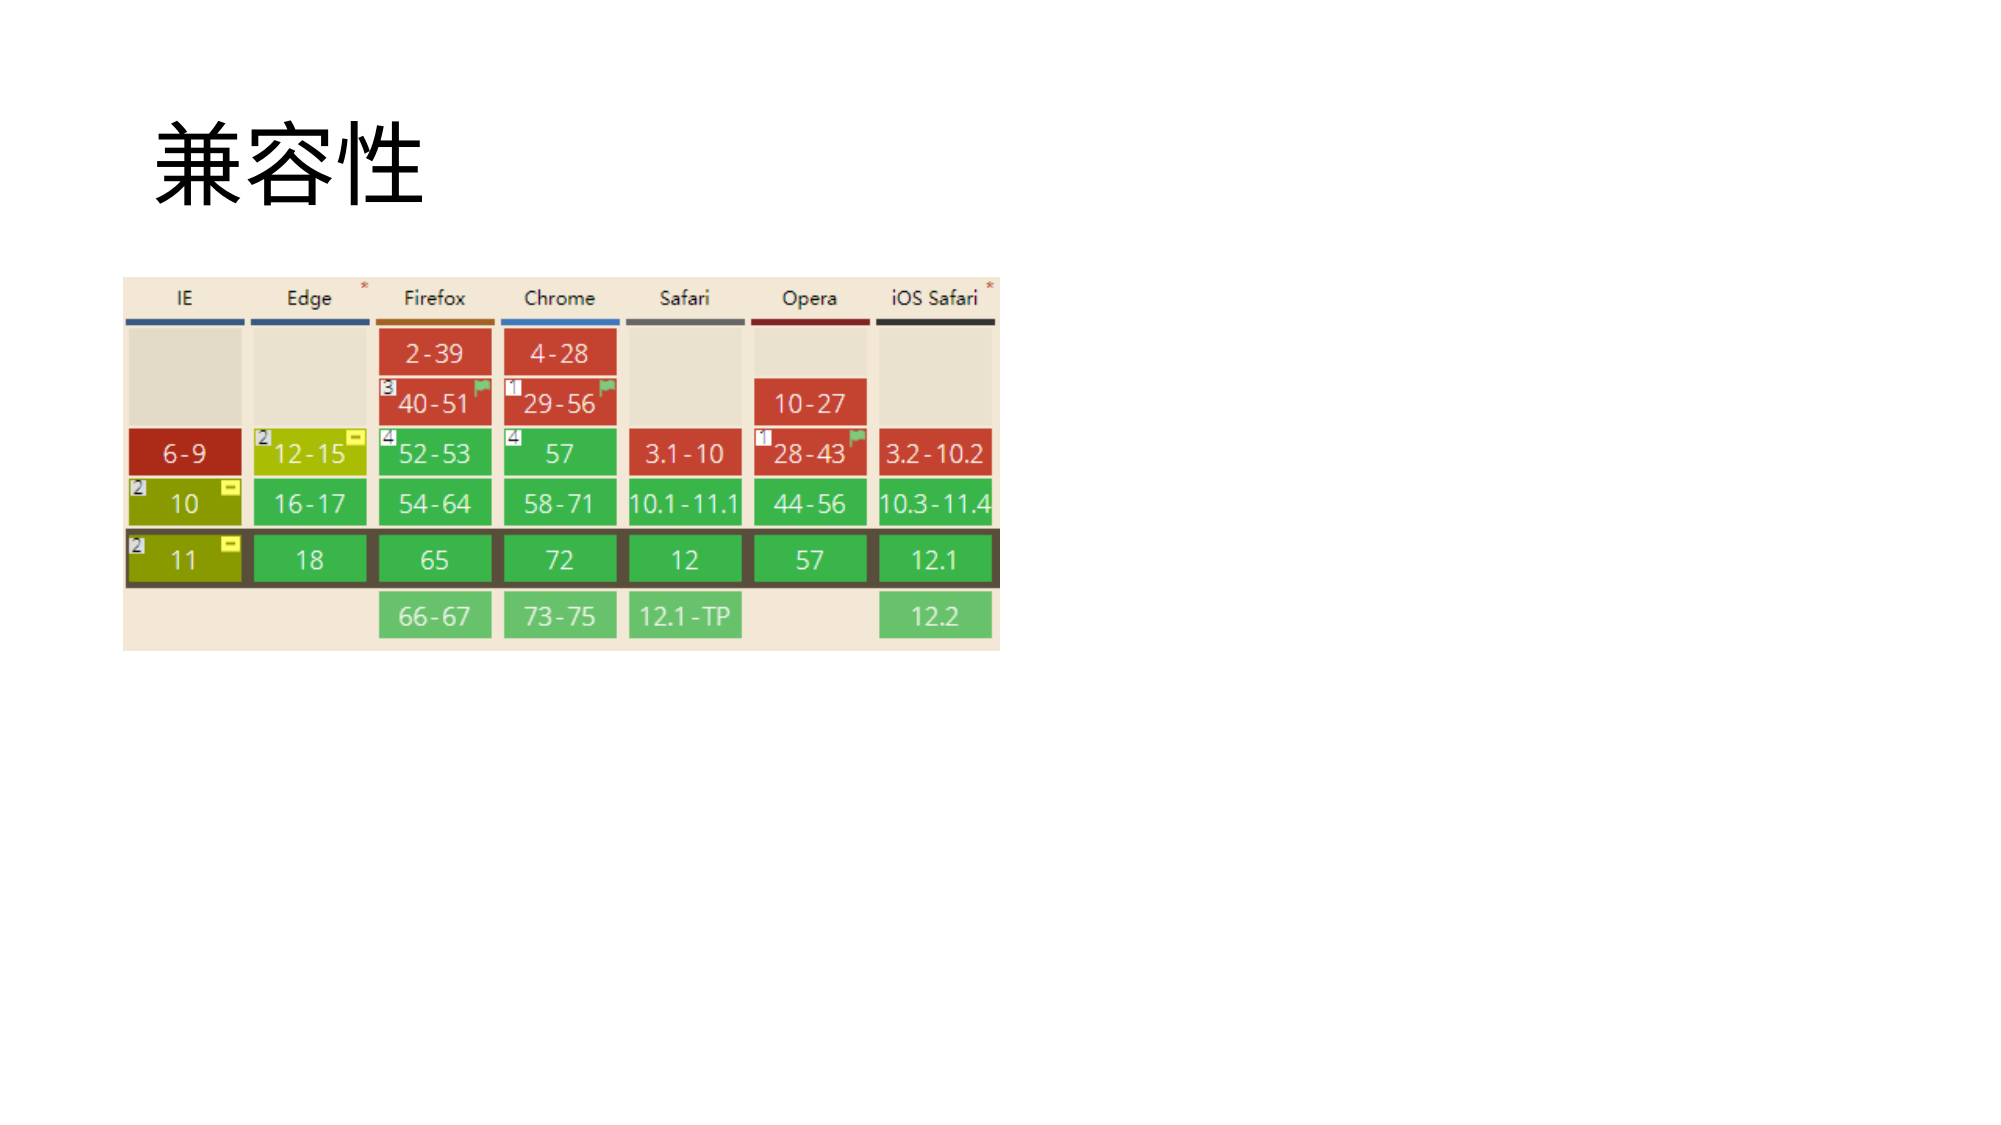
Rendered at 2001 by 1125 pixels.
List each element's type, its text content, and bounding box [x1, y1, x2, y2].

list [123, 277, 1000, 651]
title 兼容性 [137, 59, 1863, 278]
